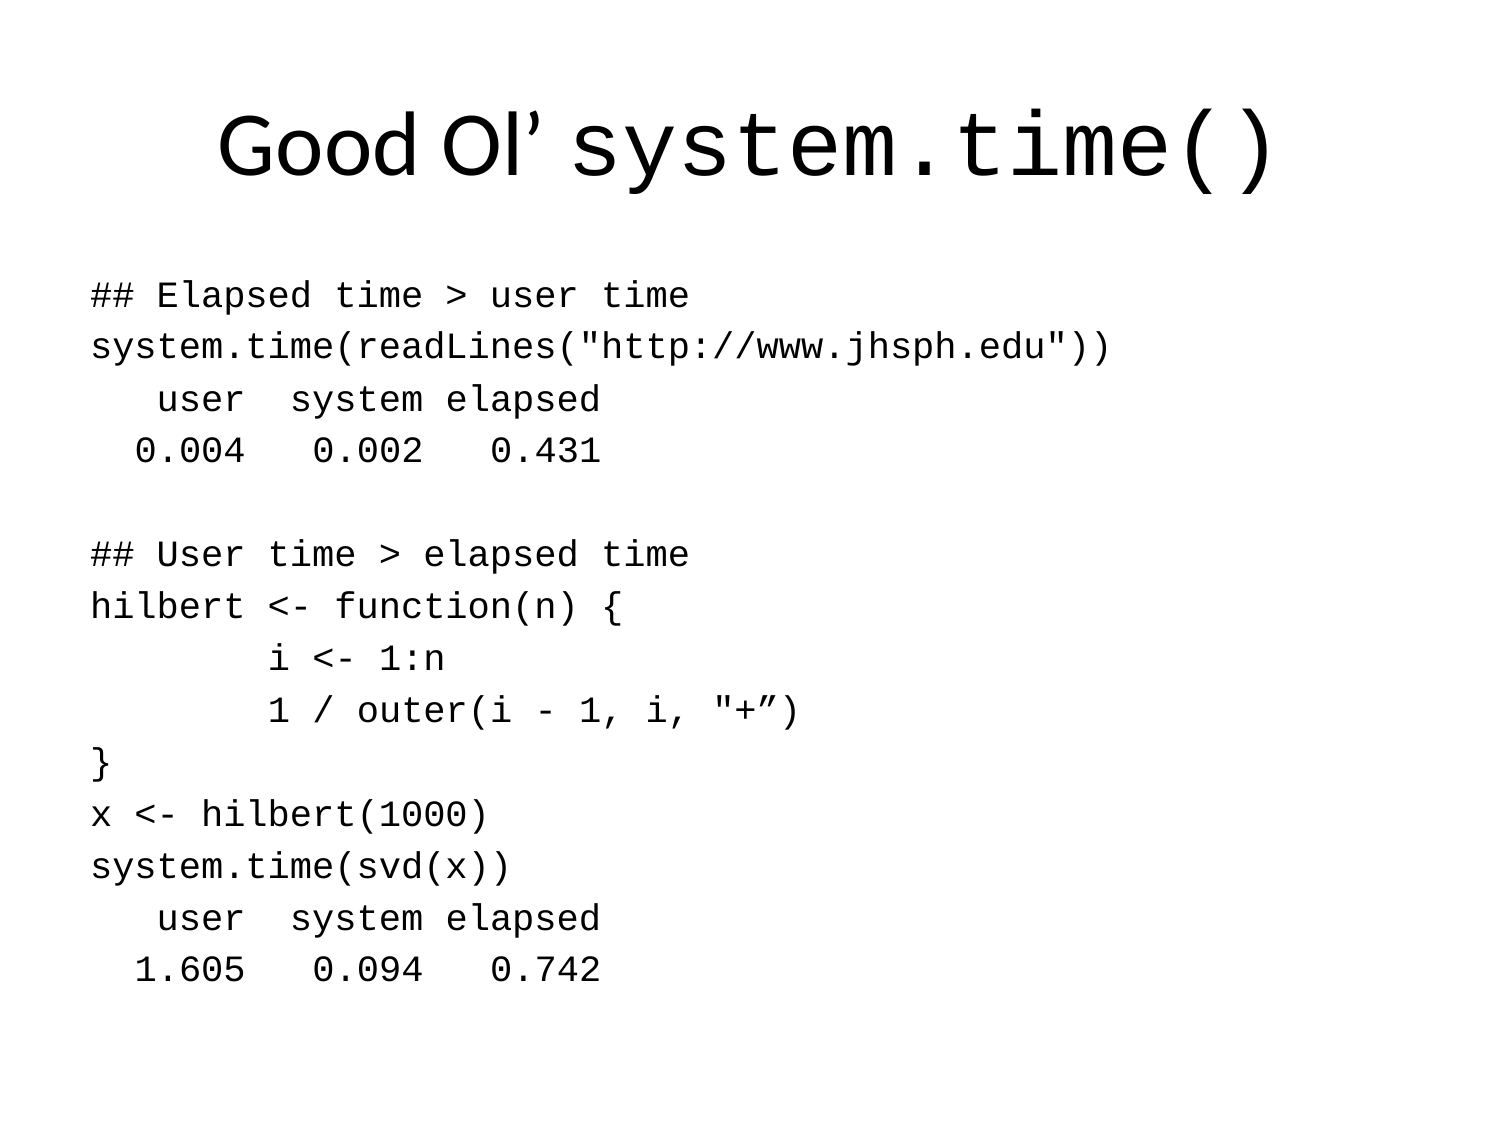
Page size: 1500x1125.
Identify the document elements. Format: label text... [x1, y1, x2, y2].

title Good Ol’ system.time() [75, 45, 1425, 233]
list ## Elapsed time > user time system.time(readLines("http://www.jhsph.edu")) user system elapsed 0.004 0.002 0.431 ## User time > elapsed time hilbert <- function(n) { i <- 1:n 1 / outer(i - 1, i, "+”) } x <- hilbert(1000) system.time(svd(x)) user system elapsed 1.605 0.094 0.742 [75, 262, 1425, 1005]
